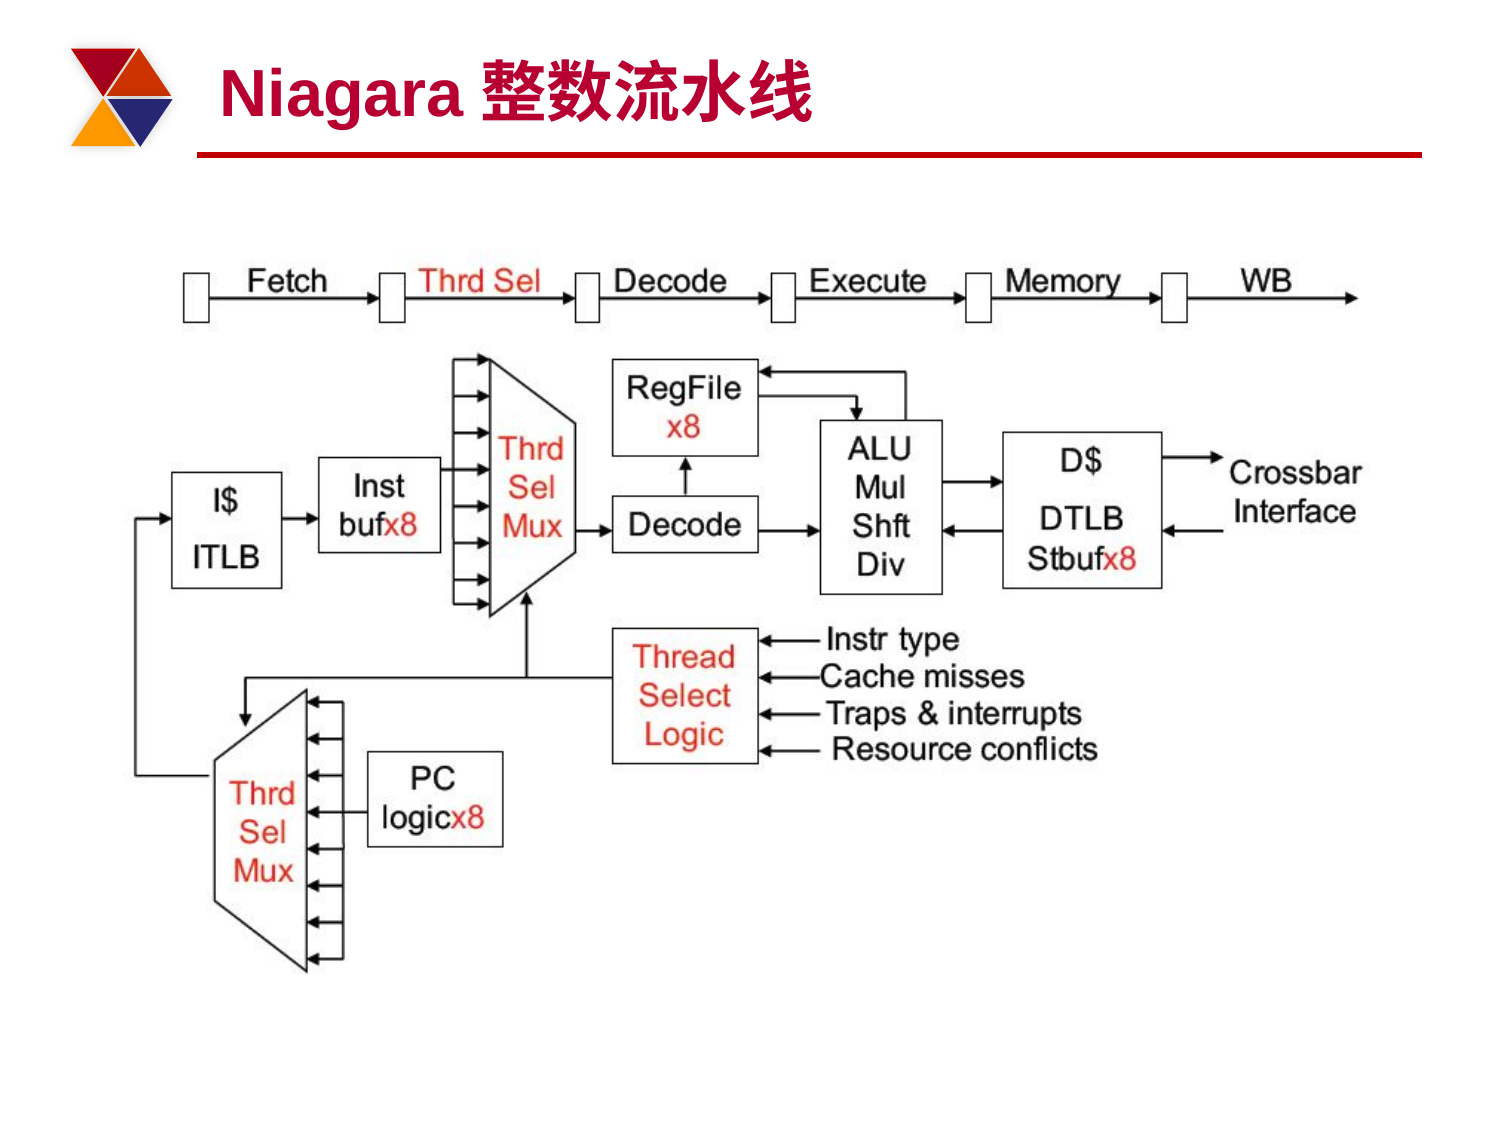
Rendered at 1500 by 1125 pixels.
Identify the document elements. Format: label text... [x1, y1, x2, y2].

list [112, 249, 1381, 986]
title Niagara整数流水线 [204, 36, 1405, 137]
